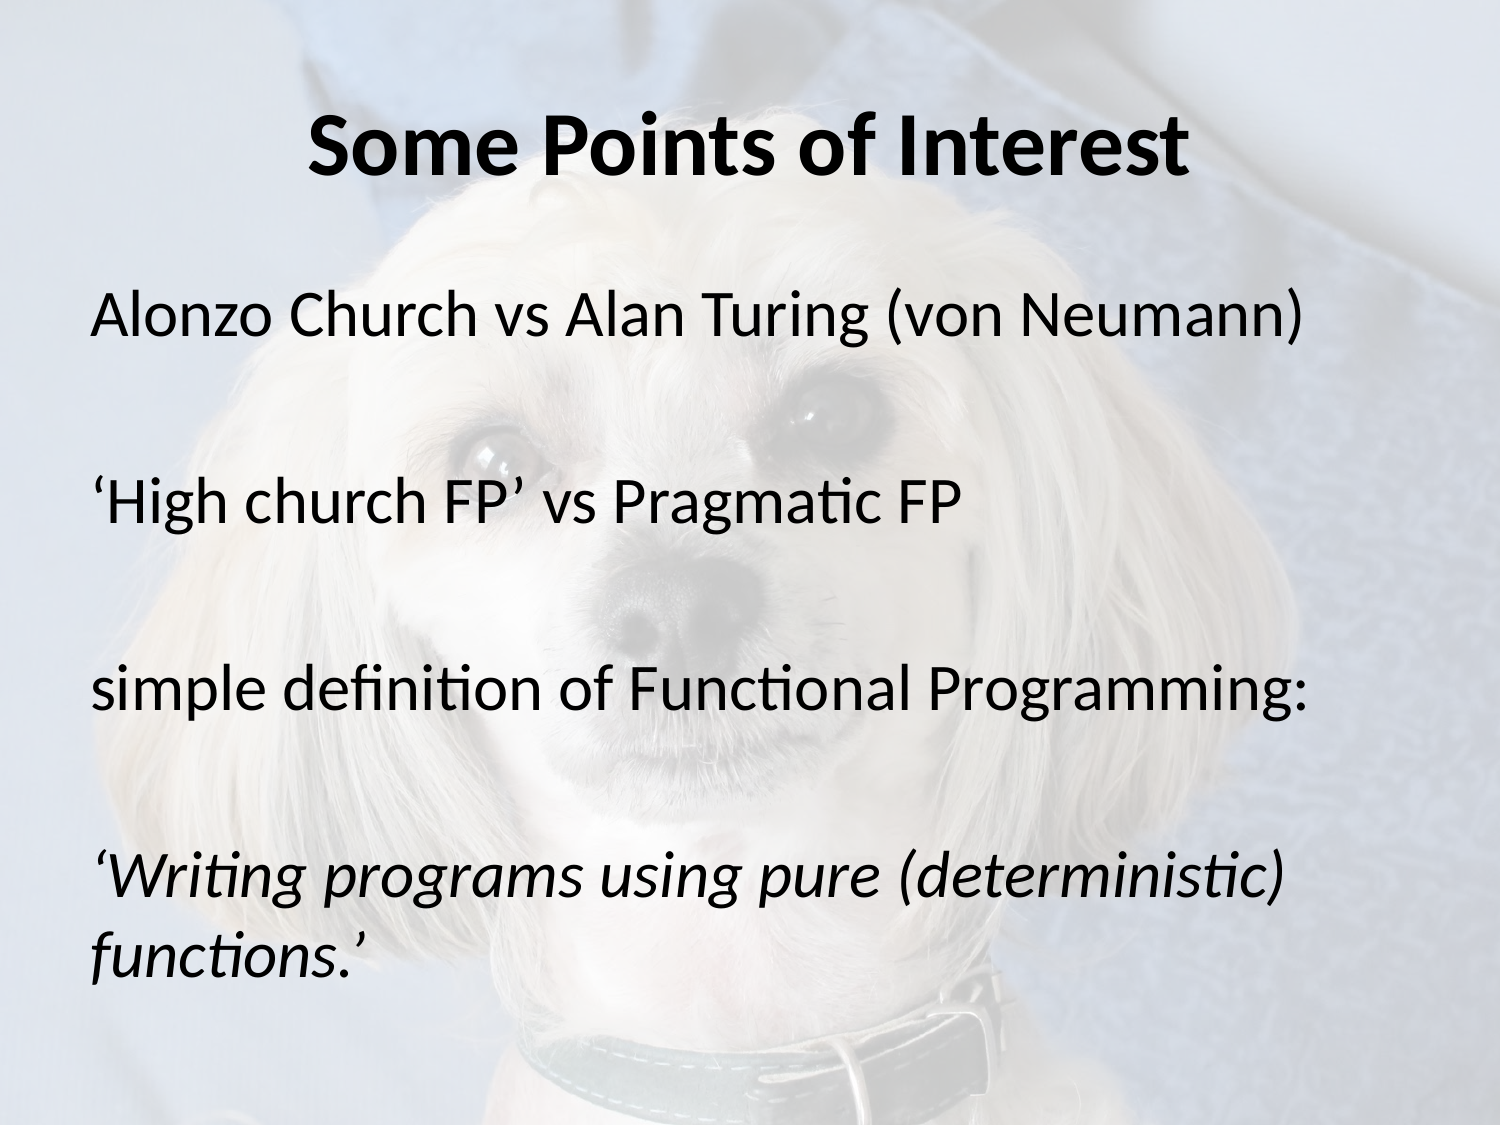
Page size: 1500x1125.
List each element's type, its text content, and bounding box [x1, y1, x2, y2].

title Some Points of Interest [75, 45, 1425, 233]
list Alonzo Church vs Alan Turing (von Neumann) ‘High church FP’ vs Pragmatic FP simple definition of Functional Programming: ‘Writing programs using pure (deterministic) functions.’ [75, 262, 1425, 1005]
